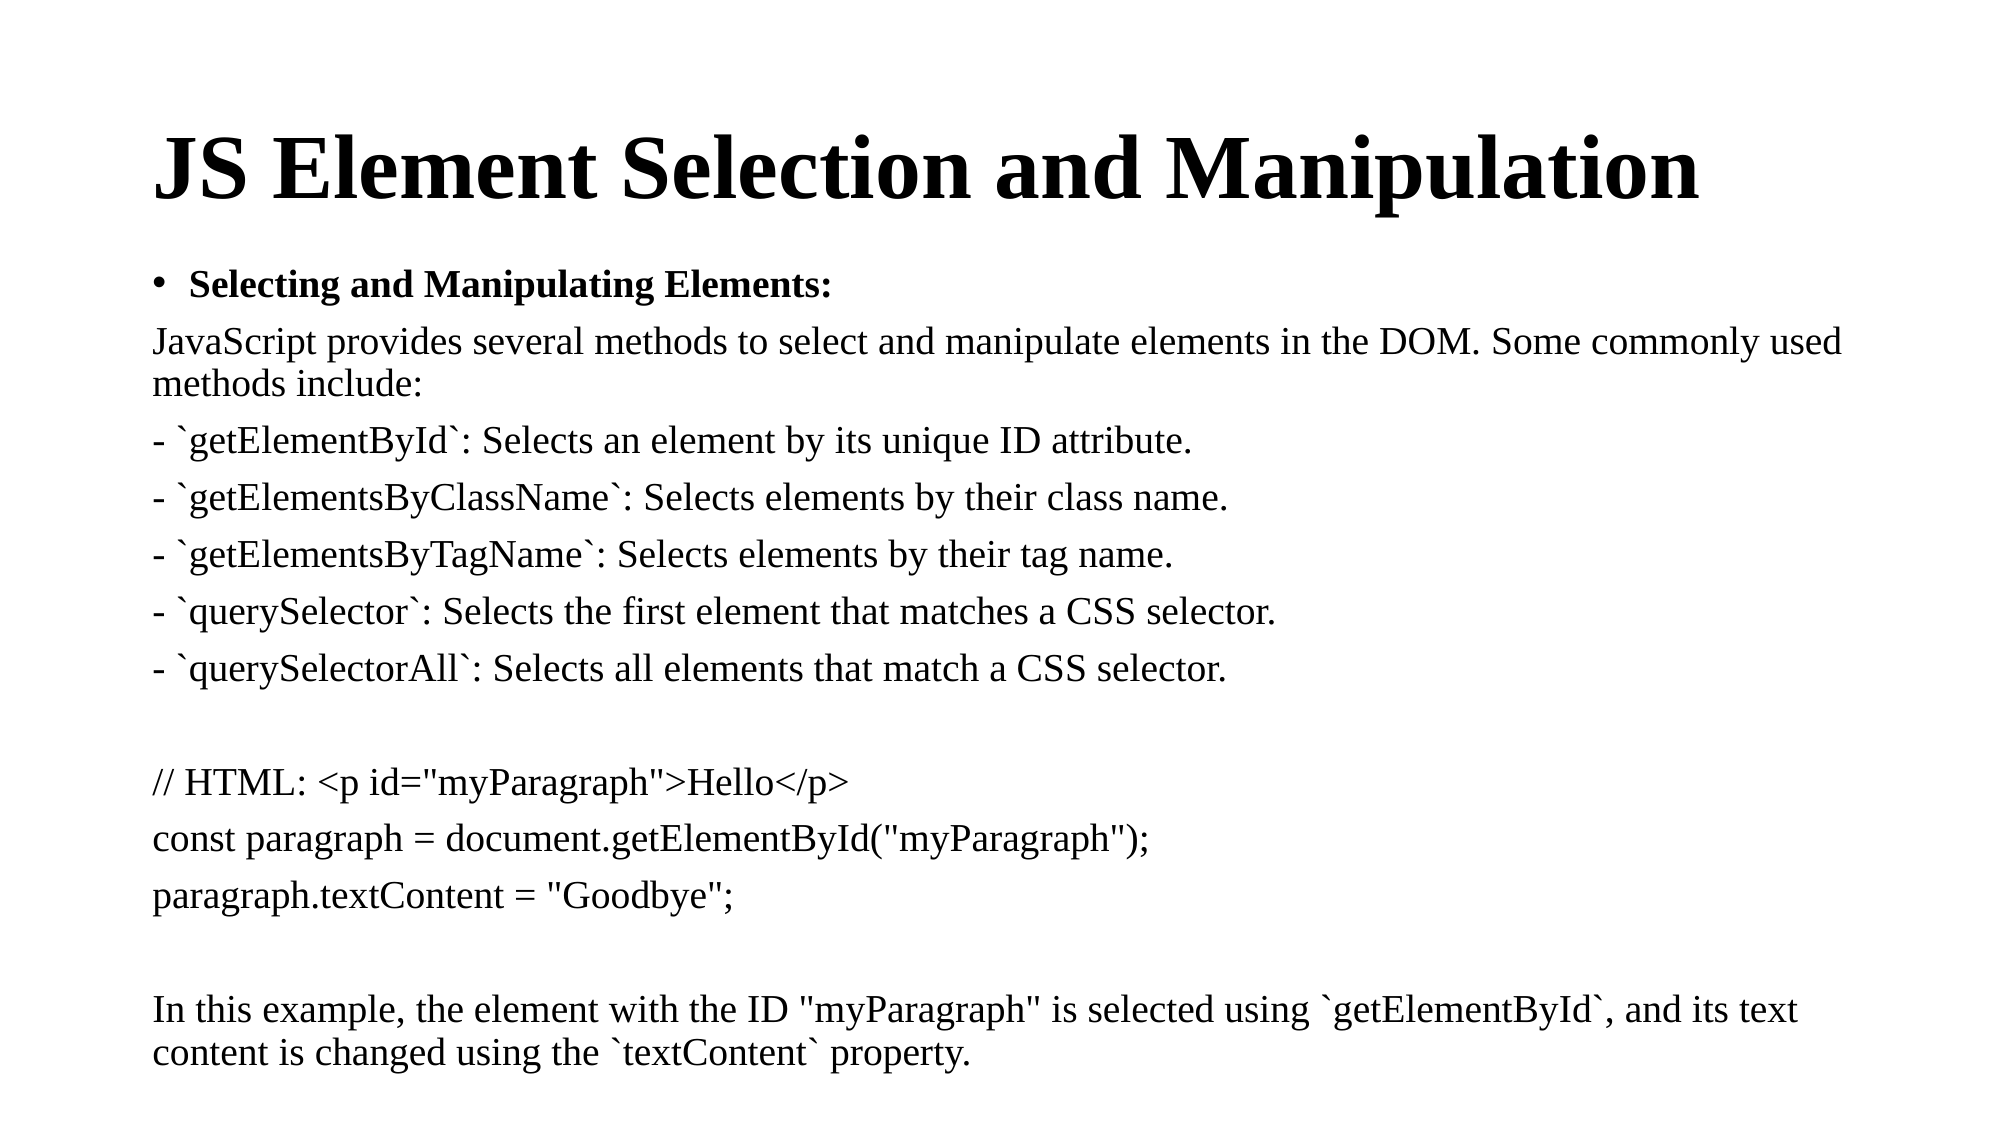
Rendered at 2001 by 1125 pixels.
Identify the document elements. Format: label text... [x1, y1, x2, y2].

title JS Element Selection and Manipulation [137, 59, 1863, 255]
list Selecting and Manipulating Elements: JavaScript provides several methods to select and manipulate elements in the DOM. Some commonly used methods include: - `getElementById`: Selects an element by its unique ID attribute. - `getElementsByClassName`: Selects elements by their class name. - `getElementsByTagName`: Selects elements by their tag name. - `querySelector`: Selects the first element that matches a CSS selector. - `querySelectorAll`: Selects all elements that match a CSS selector. // HTML: <p id="myParagraph">Hello</p> const paragraph = document.getElementById("myParagraph"); paragraph.textContent = "Goodbye"; In this example, the element with the ID "myParagraph" is selected using `getElementById`, and its text content is changed using the `textContent` property. [137, 255, 1863, 1083]
